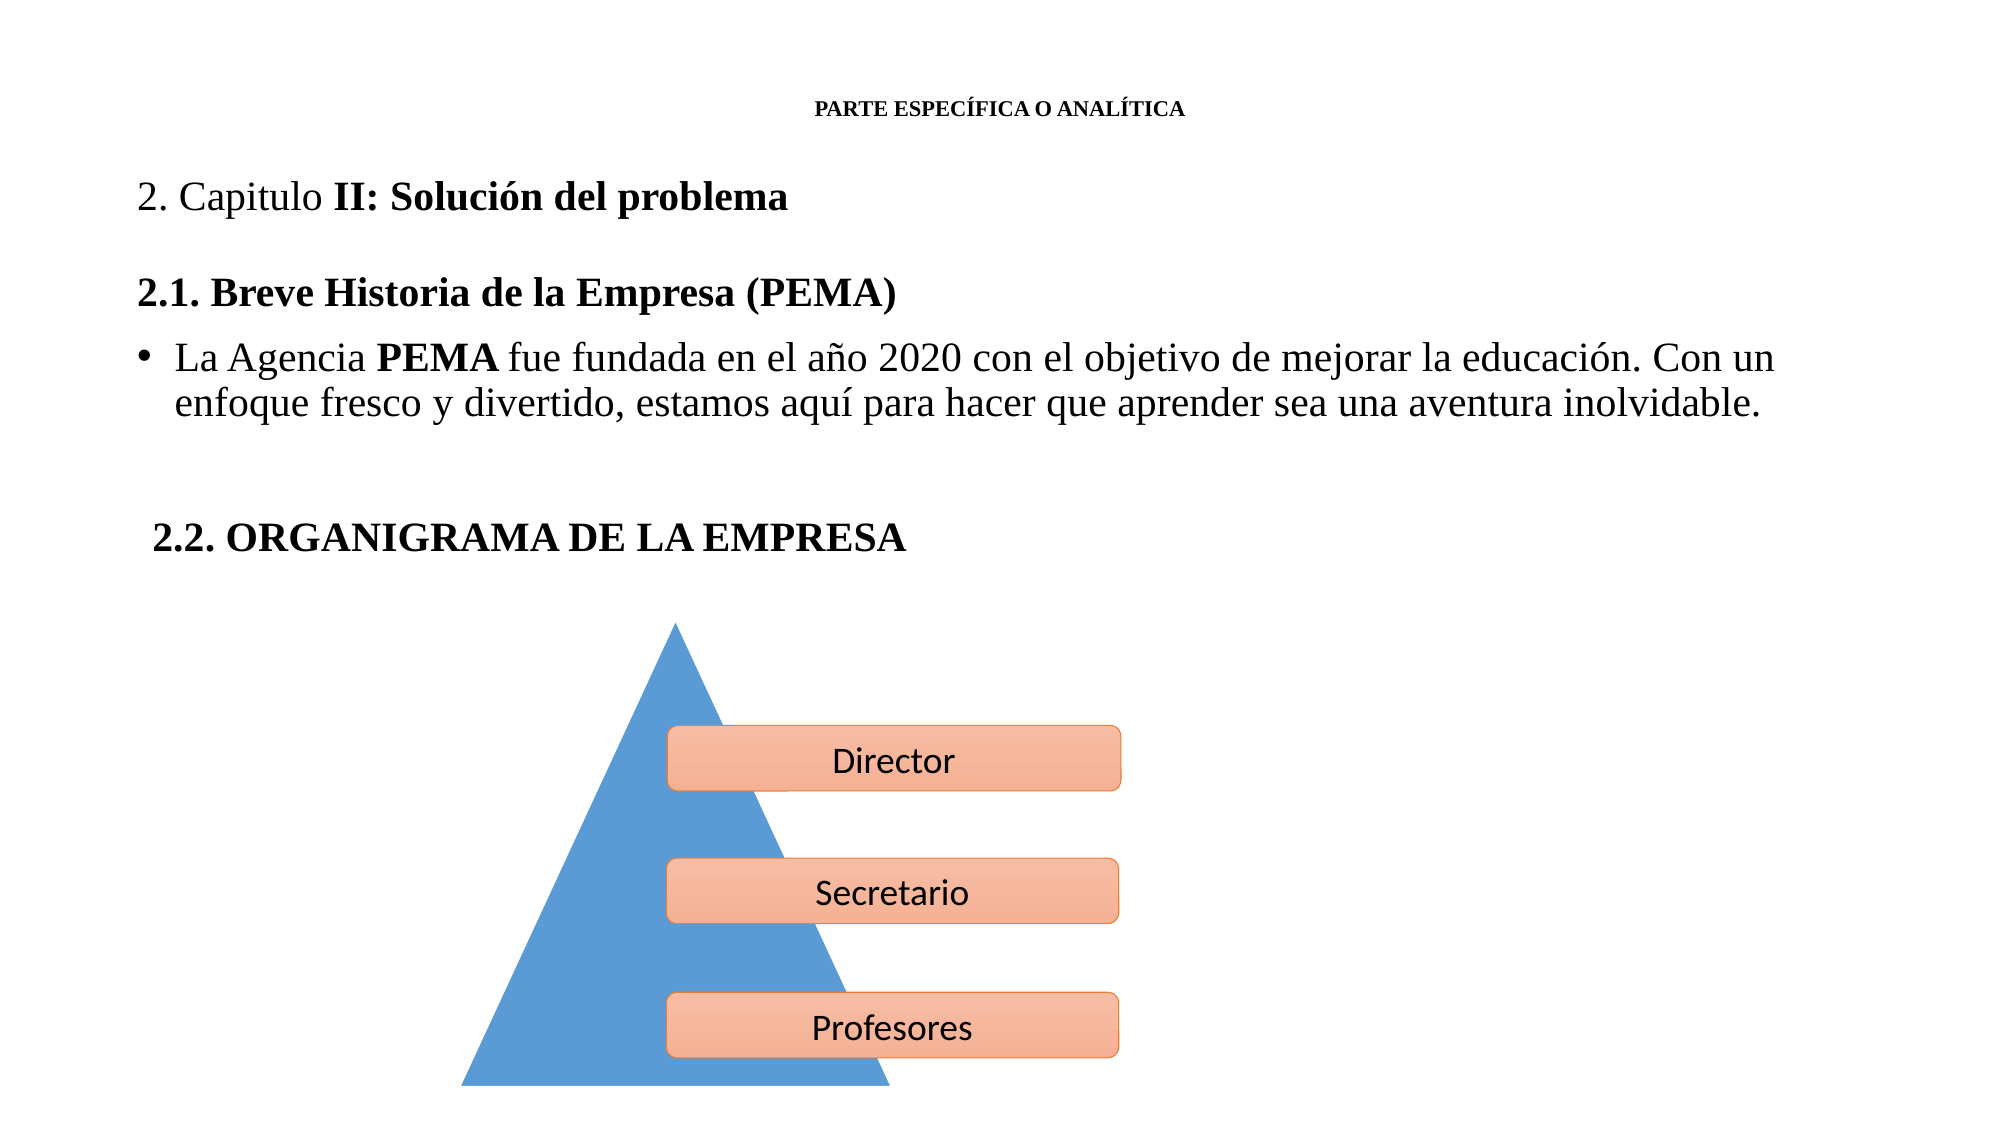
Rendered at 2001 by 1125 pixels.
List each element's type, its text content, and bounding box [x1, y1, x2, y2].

text_box Profesores [665, 991, 1120, 1059]
list 2. Capitulo II: Solución del problema 2.1. Breve Historia de la Empresa (PEMA) La Agencia PEMA fue fundada en el año 2020 con el objetivo de mejorar la educación. Con un enfoque fresco y divertido, estamos aquí para hacer que aprender sea una aventura inolvidable. [122, 135, 1848, 462]
text_box 2.2. ORGANIGRAMA DE LA EMPRESA [137, 502, 1369, 567]
text_box Director [666, 724, 1122, 792]
text_box [457, 617, 894, 1089]
text_box Secretario [665, 857, 1120, 925]
title PARTE ESPECÍFICA O ANALÍTICA [137, 88, 1863, 183]
